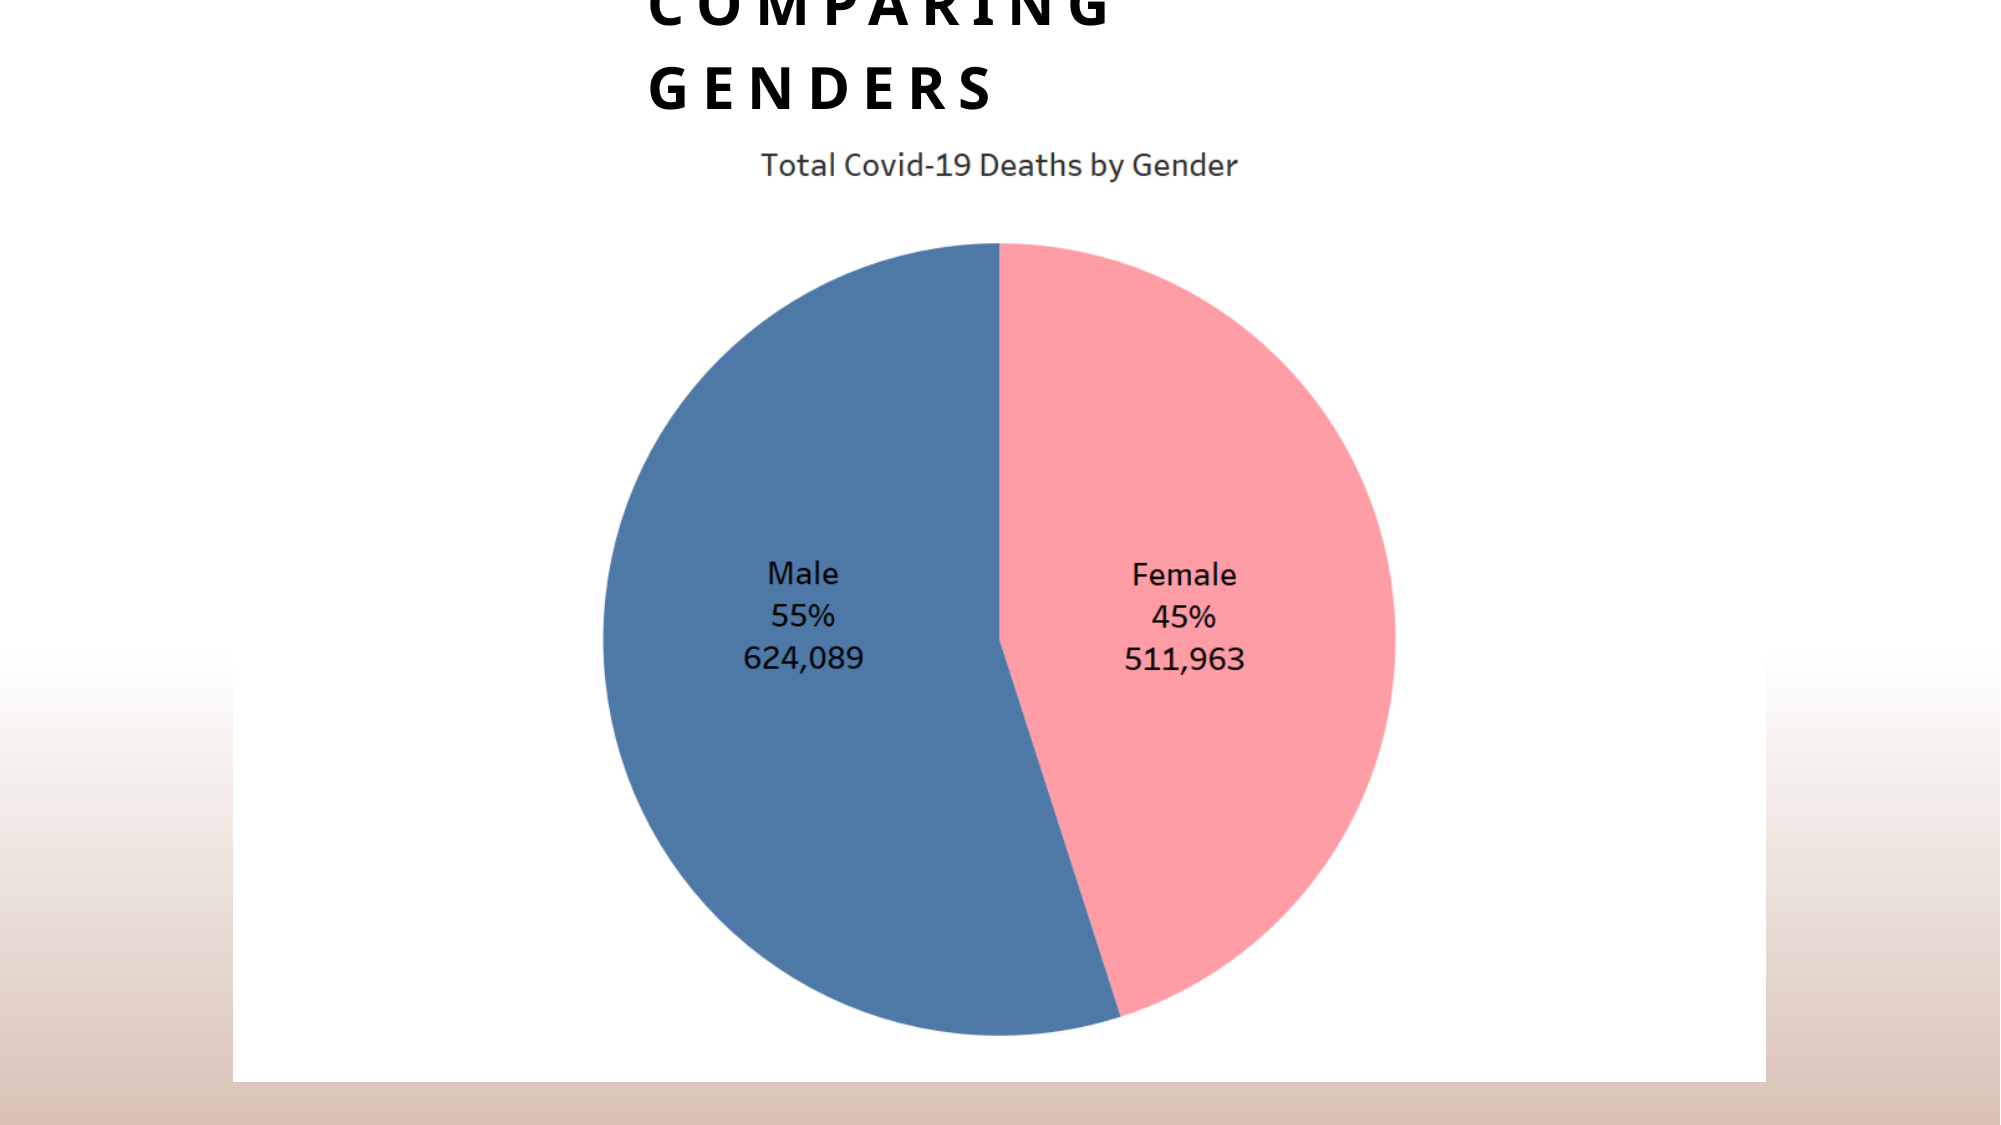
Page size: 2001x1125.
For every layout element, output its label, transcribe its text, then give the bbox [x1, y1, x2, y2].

title Comparing Genders [632, 12, 1367, 129]
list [233, 135, 1766, 1082]
